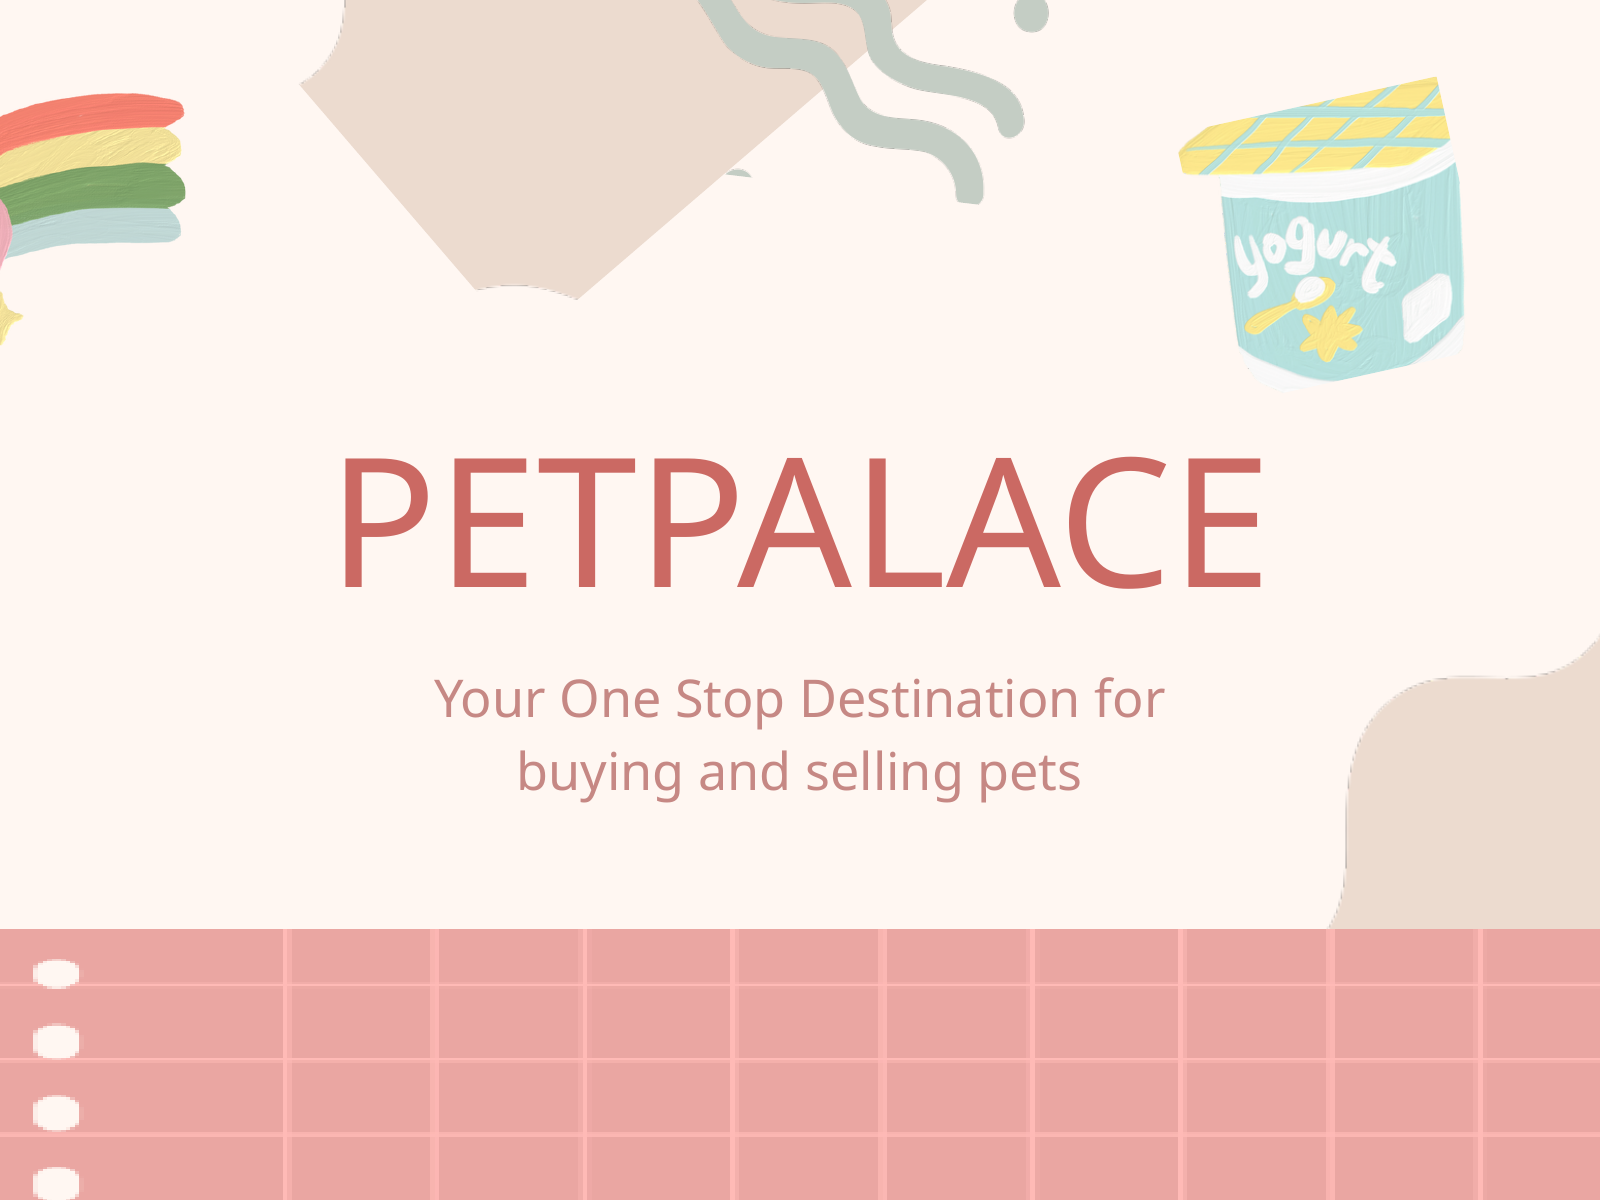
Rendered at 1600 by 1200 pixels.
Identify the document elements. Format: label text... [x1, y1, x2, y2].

text_box [1174, 76, 1496, 404]
text_box PETPALACE [107, 448, 1493, 624]
text_box Your One Stop Destination for buying and selling pets [404, 655, 1196, 802]
text_box [0, 93, 186, 347]
text_box [625, 0, 1070, 213]
text_box [0, 929, 1600, 1200]
text_box [226, 0, 723, 347]
text_box [1124, 595, 1600, 929]
